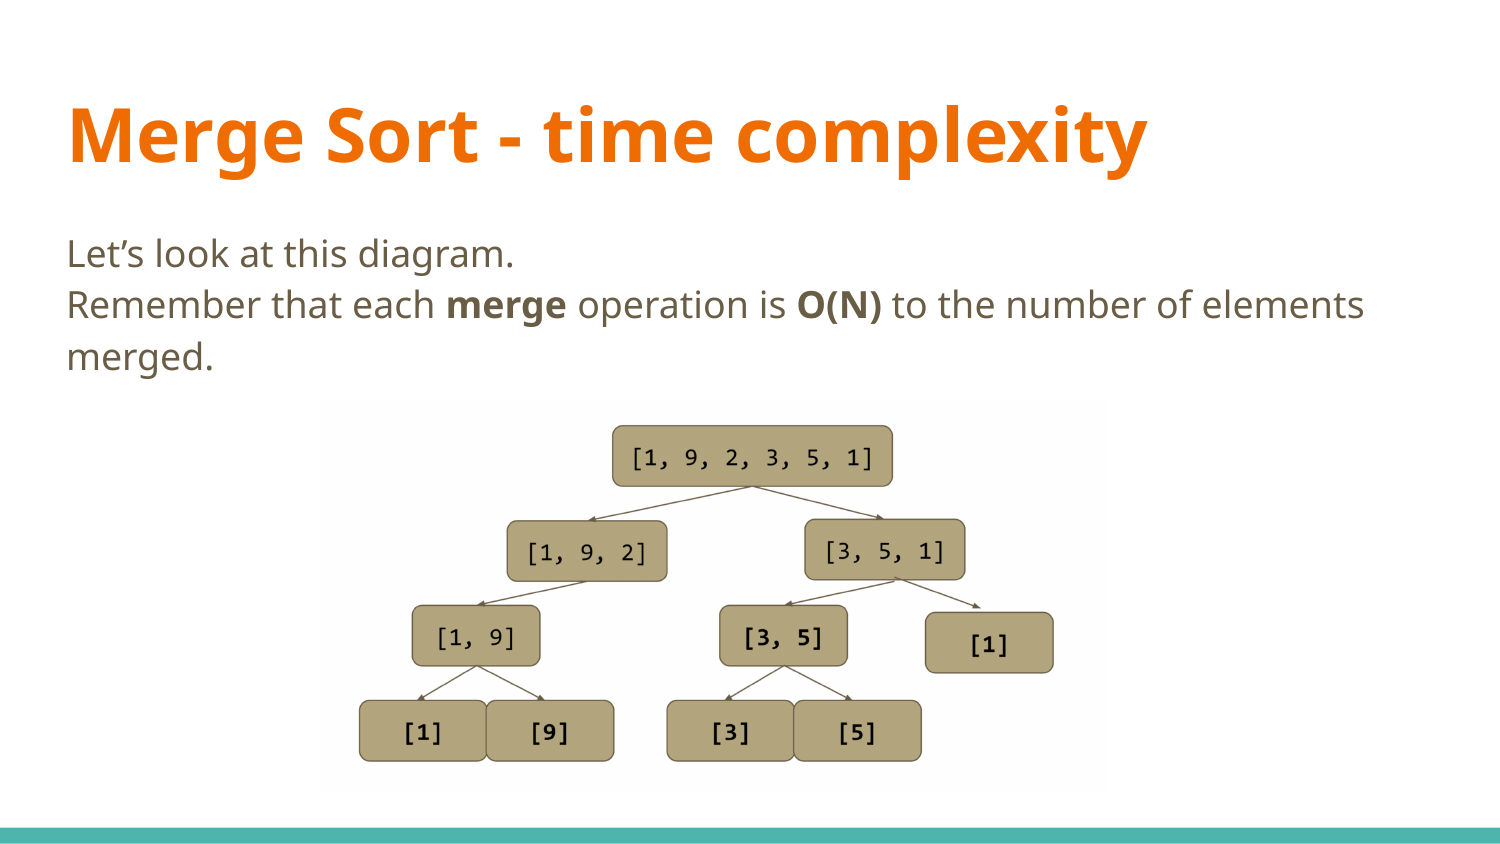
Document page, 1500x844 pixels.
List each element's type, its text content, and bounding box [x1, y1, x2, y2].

list Let’s look at this diagram. Remember that each merge operation is O(N) to the number of elements merged. [51, 207, 1449, 750]
picture [318, 394, 1109, 792]
title Merge Sort - time complexity [51, 72, 1449, 189]
